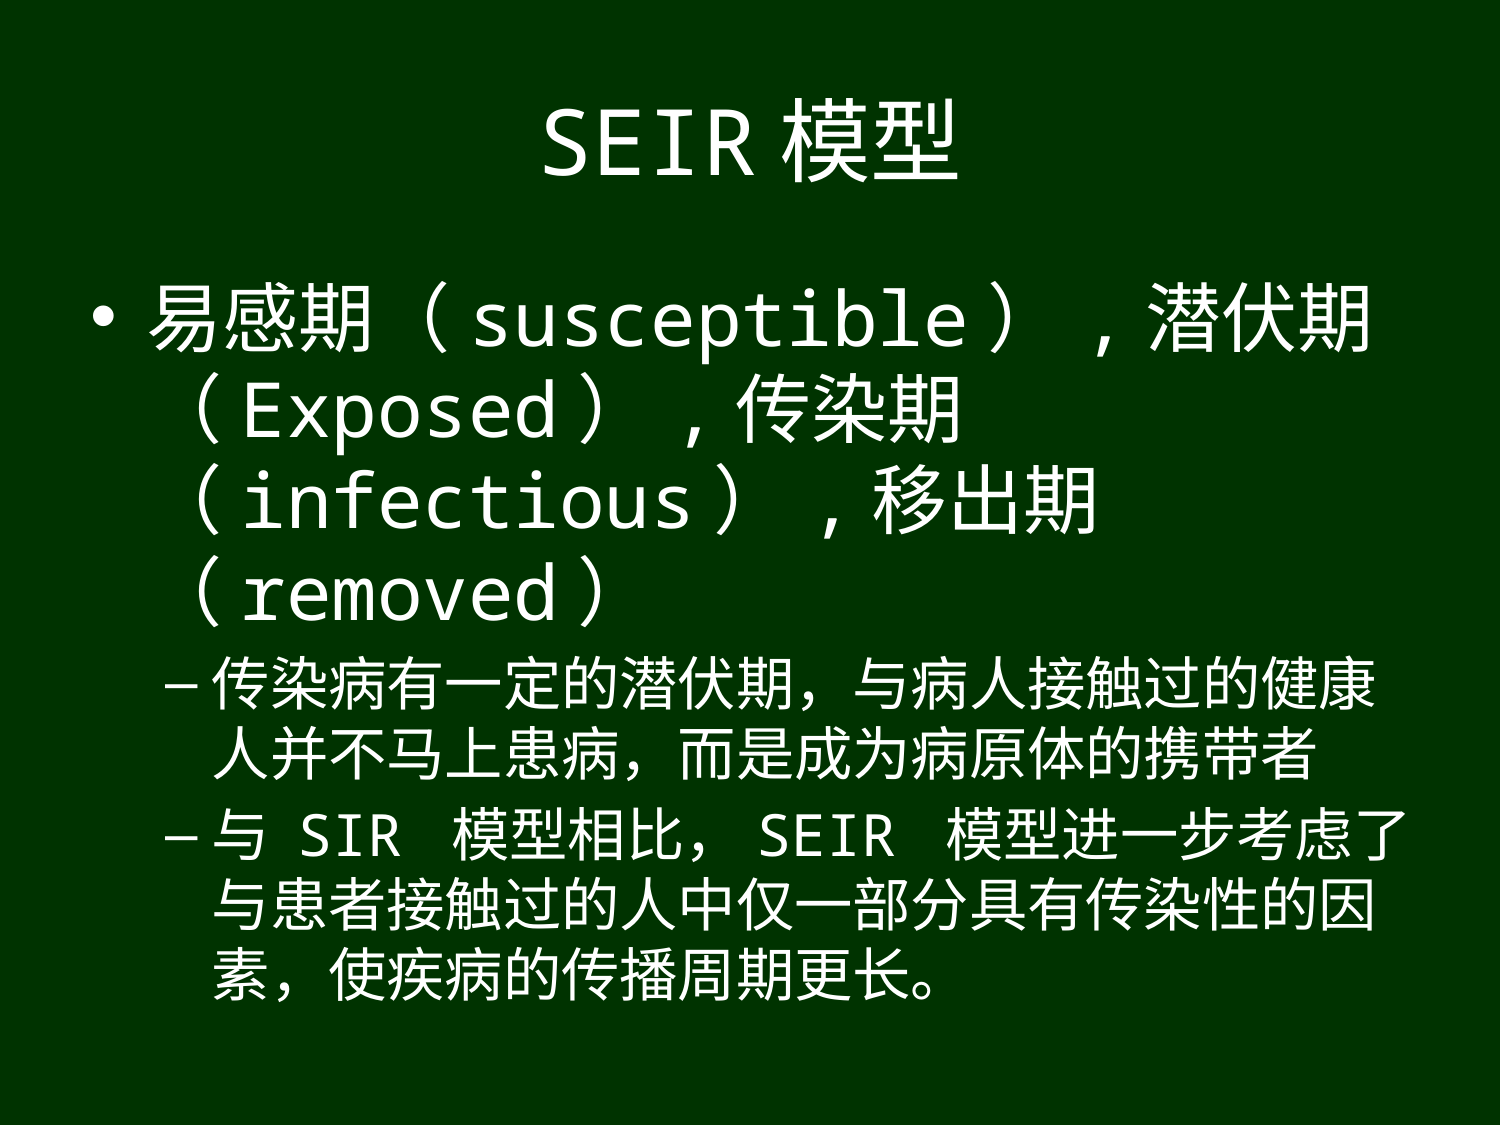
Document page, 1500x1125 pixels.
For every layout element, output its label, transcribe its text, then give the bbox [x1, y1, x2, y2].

list 易感期（susceptible）,潜伏期（Exposed）,传染期（infectious）,移出期（removed） 传染病有一定的潜伏期，与病人接触过的健康人并不马上患病，而是成为病原体的携带者 与 SIR 模型相比，SEIR 模型进一步考虑了与患者接触过的人中仅一部分具有传染性的因素，使疾病的传播周期更长。 [75, 262, 1425, 1005]
title SEIR模型 [75, 45, 1425, 233]
